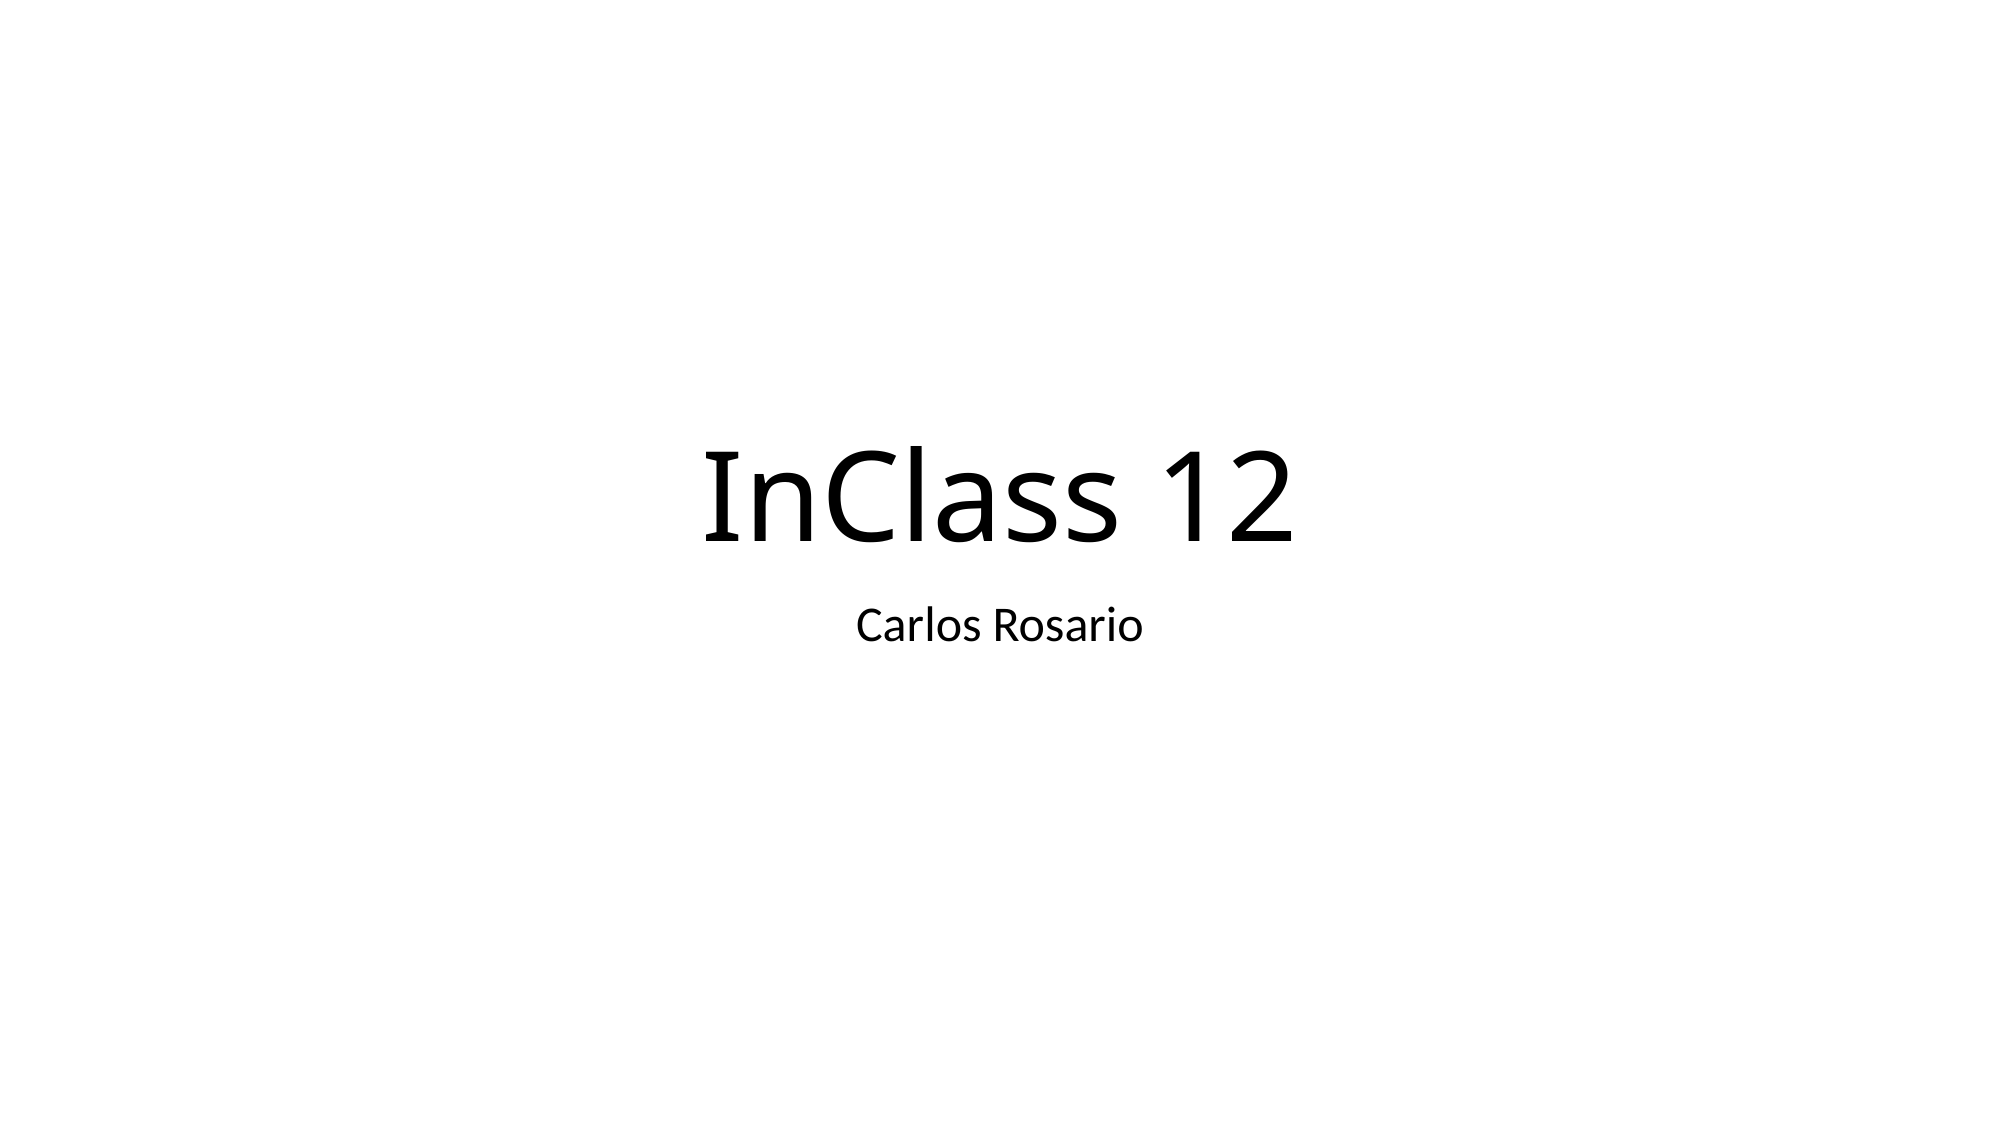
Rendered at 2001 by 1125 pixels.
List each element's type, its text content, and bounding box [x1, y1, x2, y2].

title InClass 12 [249, 184, 1750, 576]
subtitle Carlos Rosario [249, 590, 1750, 863]
